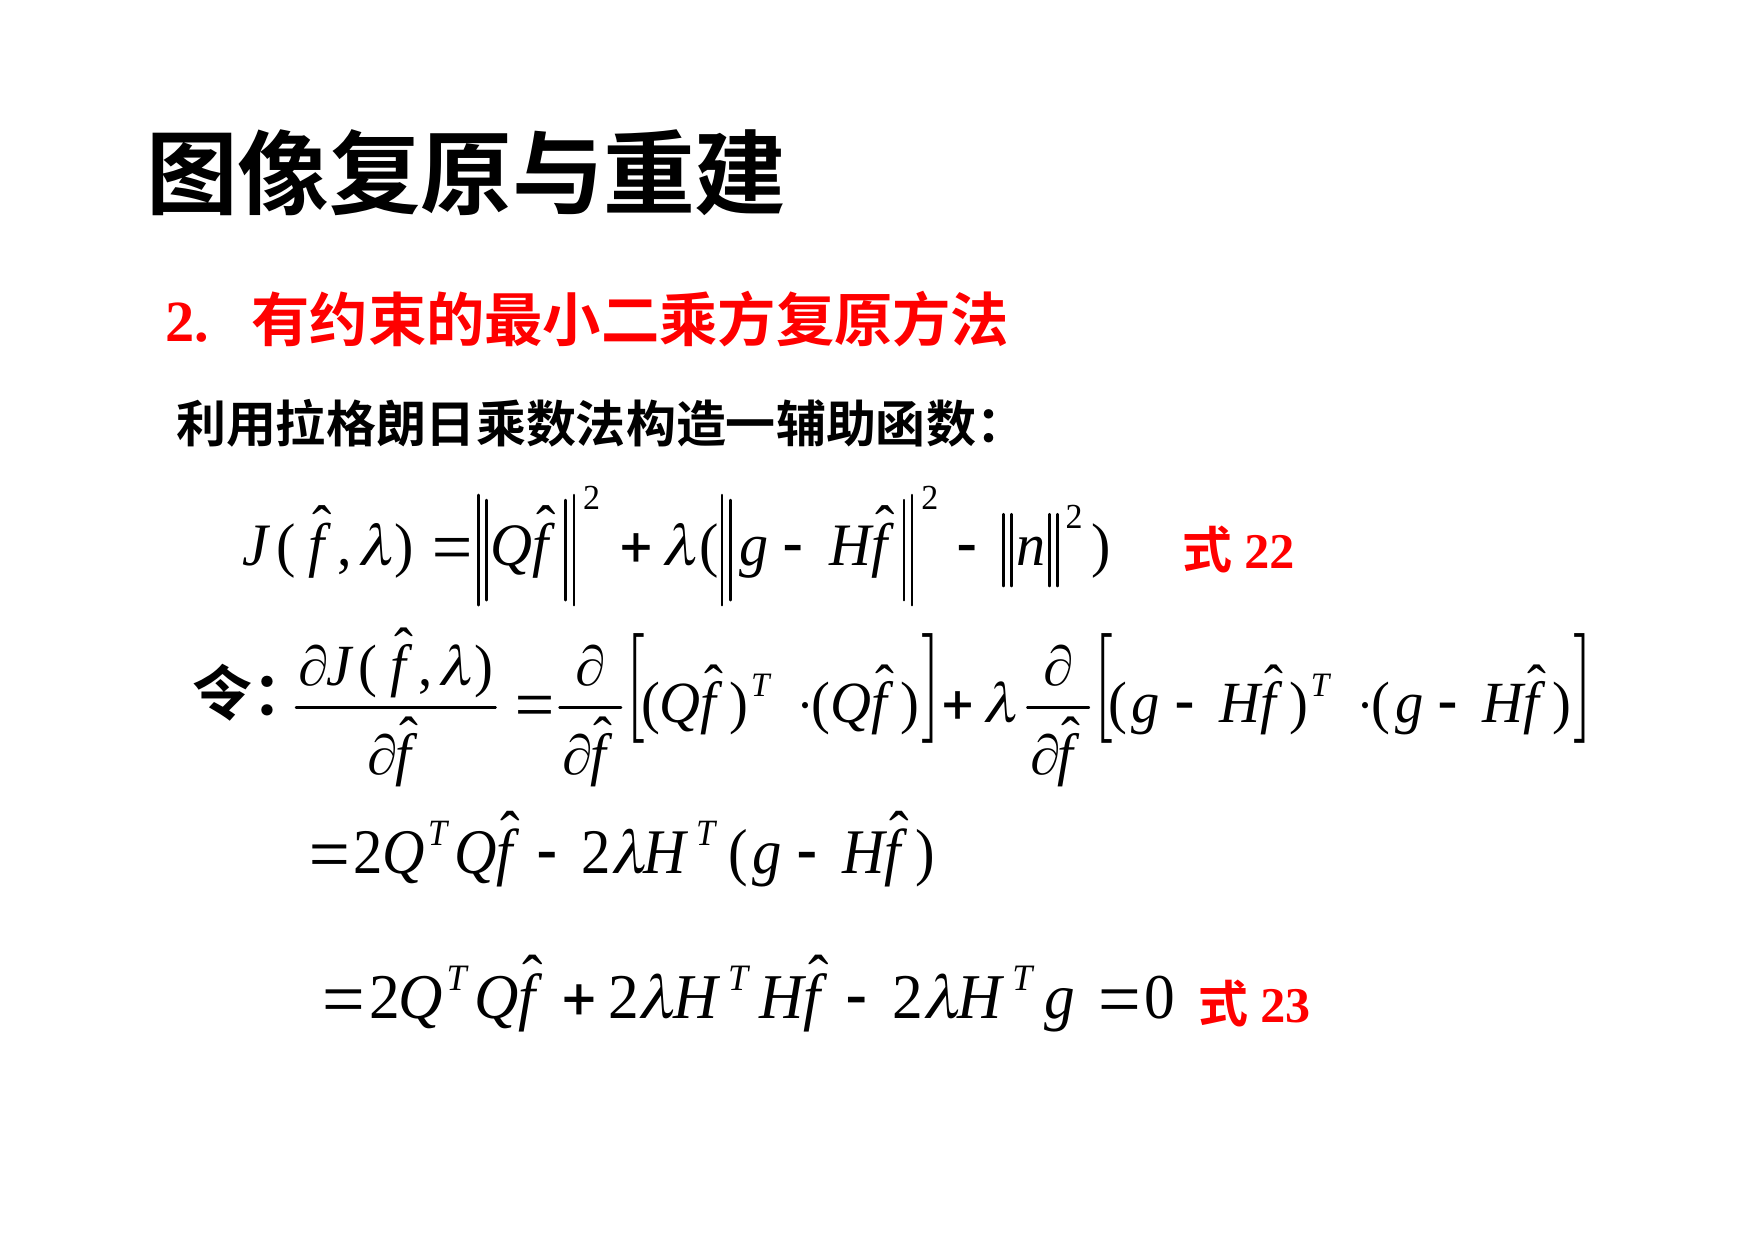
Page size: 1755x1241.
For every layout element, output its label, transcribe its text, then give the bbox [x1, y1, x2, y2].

text_box 图像复原与重建 [144, 116, 1028, 227]
text_box 式23 [1184, 964, 1502, 1040]
text_box 利用拉格朗日乘数法构造一辅助函数： [161, 361, 1456, 460]
text_box 式22 [1167, 510, 1486, 586]
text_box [298, 944, 1184, 1046]
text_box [286, 799, 943, 901]
text_box 2. 有约束的最小二乘方复原方法 [150, 248, 1281, 361]
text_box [231, 469, 1119, 616]
text_box 令： [178, 648, 286, 735]
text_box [286, 615, 1590, 800]
